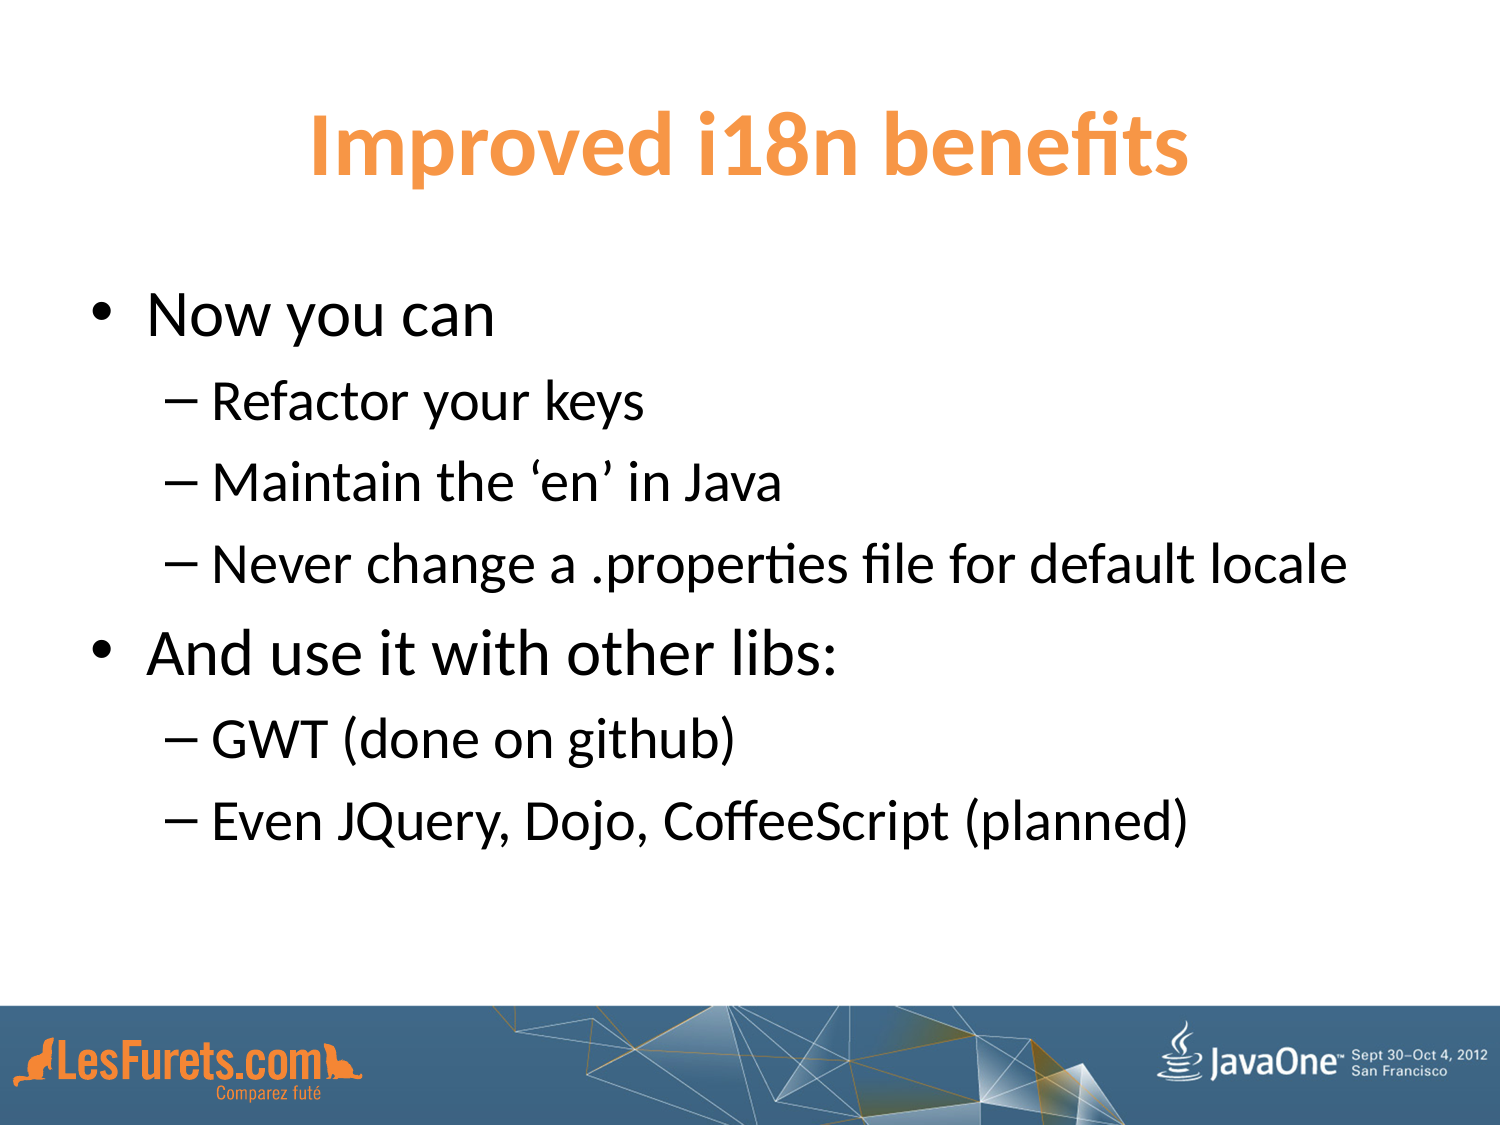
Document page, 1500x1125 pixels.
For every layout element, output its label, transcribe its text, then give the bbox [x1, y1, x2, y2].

title Improved i18n benefits [75, 45, 1425, 233]
picture [0, 0, 1500, 1125]
list Now you can Refactor your keys Maintain the ‘en’ in Java Never change a .properties file for default locale And use it with other libs: GWT (done on github) Even JQuery, Dojo, CoffeeScript (planned) [75, 262, 1425, 1005]
